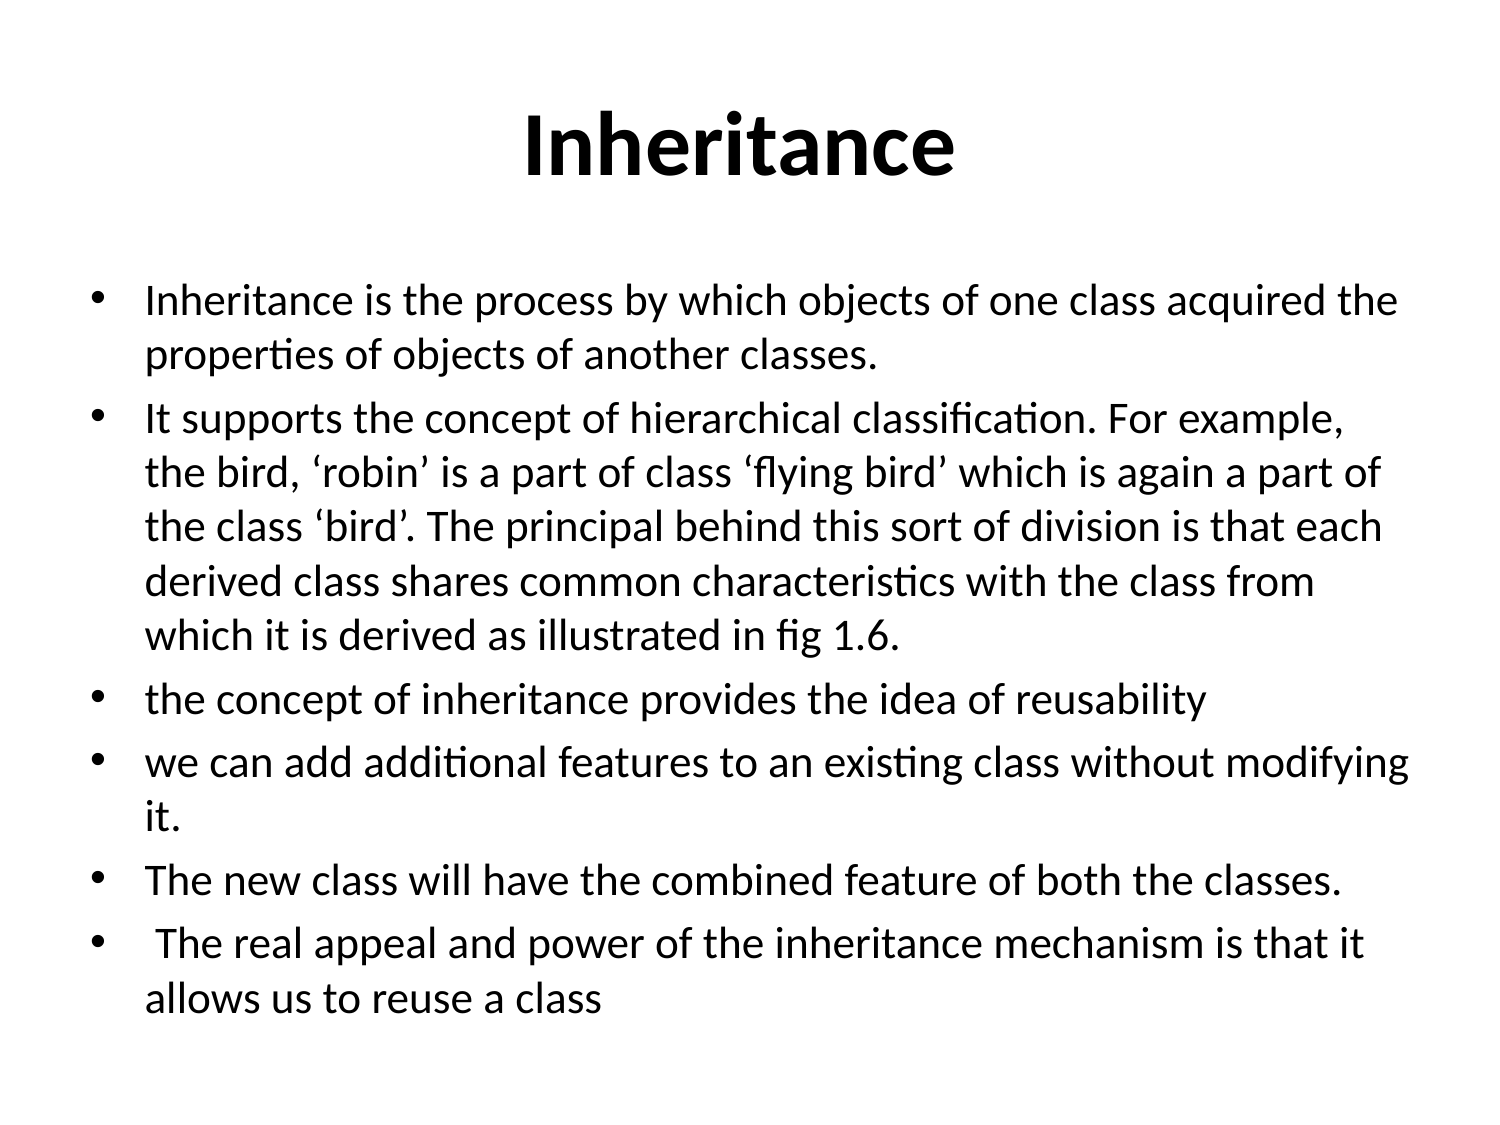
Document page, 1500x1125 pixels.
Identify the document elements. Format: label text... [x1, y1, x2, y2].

title Inheritance [75, 45, 1425, 233]
list Inheritance is the process by which objects of one class acquired the properties of objects of another classes. It supports the concept of hierarchical classification. For example, the bird, ‘robin’ is a part of class ‘flying bird’ which is again a part of the class ‘bird’. The principal behind this sort of division is that each derived class shares common characteristics with the class from which it is derived as illustrated in fig 1.6. the concept of inheritance provides the idea of reusability we can add additional features to an existing class without modifying it. The new class will have the combined feature of both the classes. The real appeal and power of the inheritance mechanism is that it allows us to reuse a class [75, 262, 1425, 1038]
